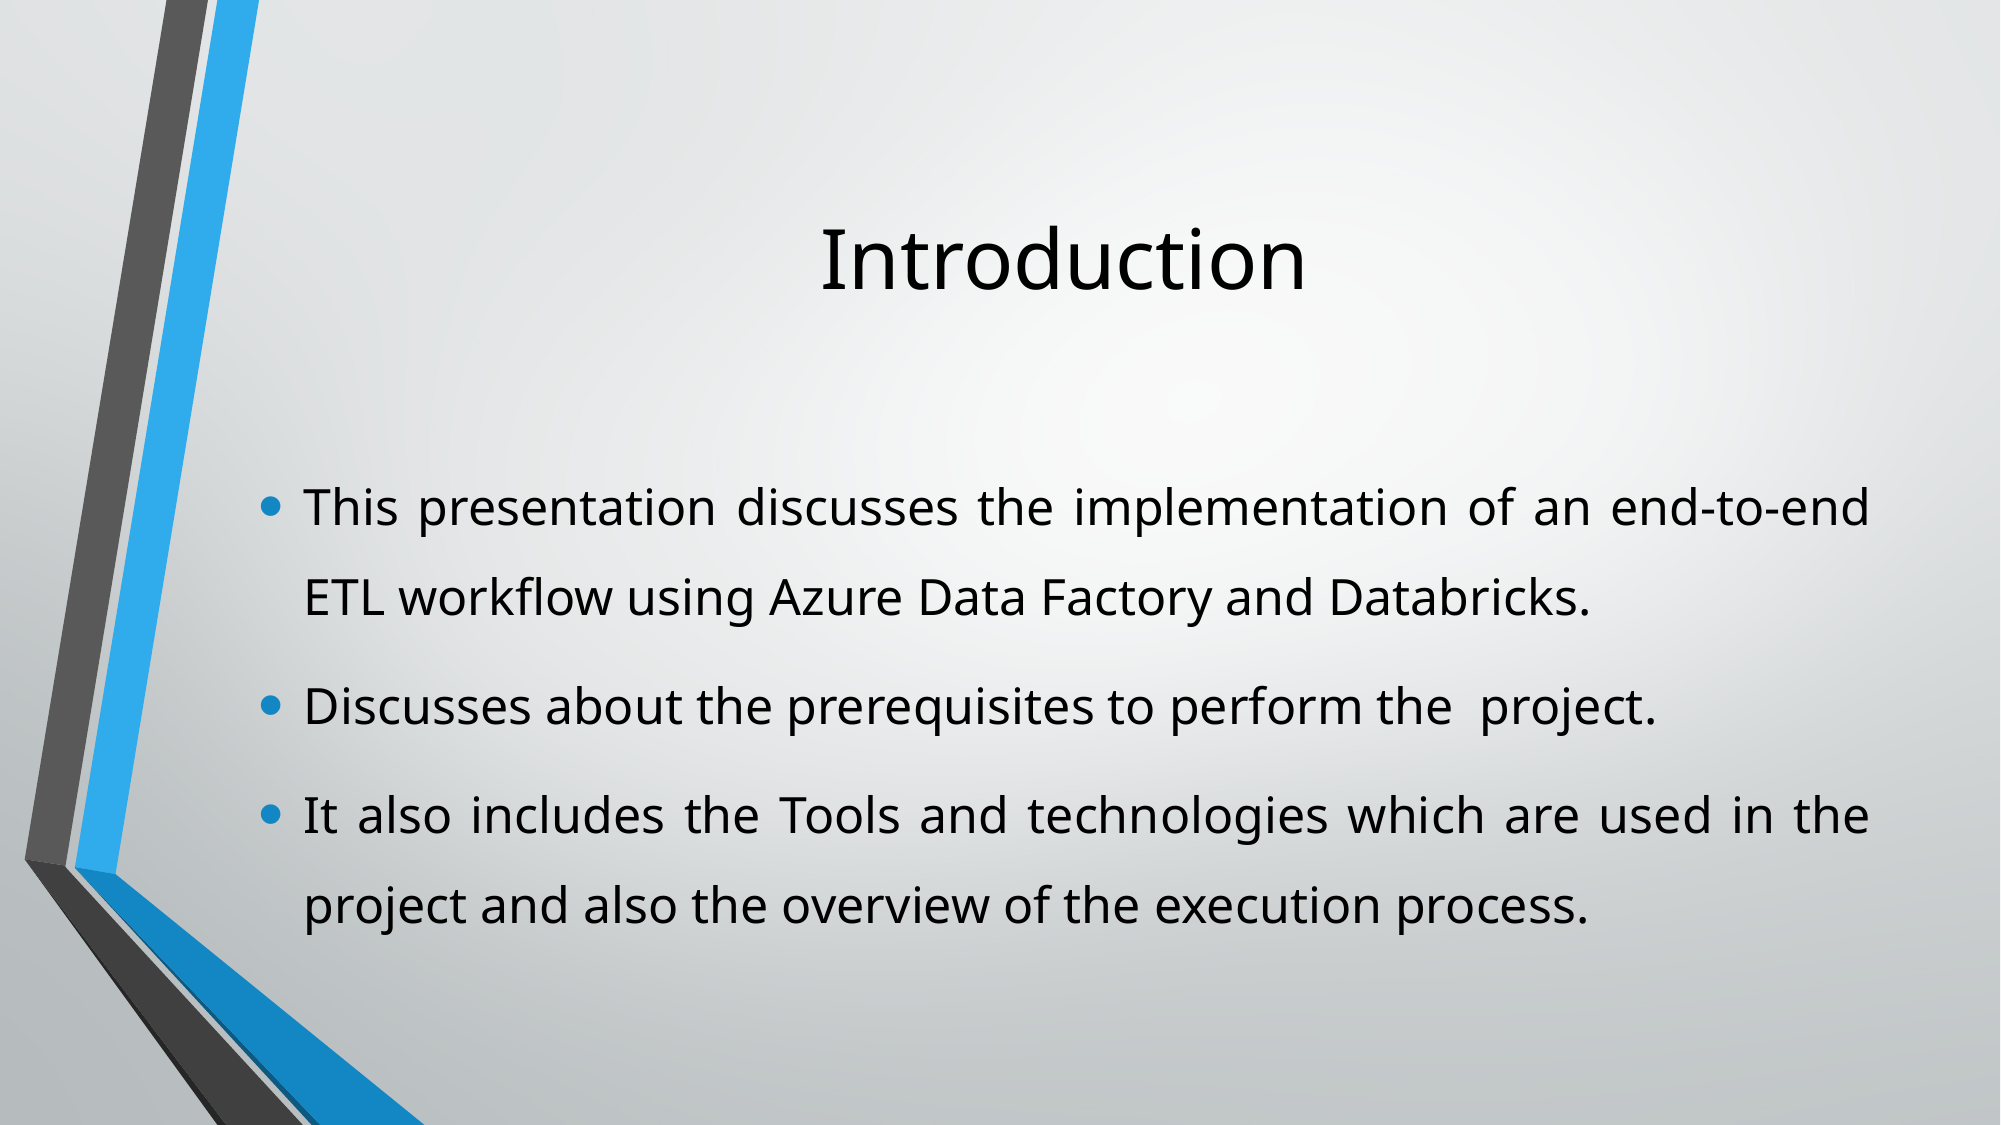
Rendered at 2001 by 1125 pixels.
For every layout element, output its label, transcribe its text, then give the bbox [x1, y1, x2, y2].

list This presentation discusses the implementation of an end-to-end ETL workflow using Azure Data Factory and Databricks. Discusses about the prerequisites to perform the project. It also includes the Tools and technologies which are used in the project and also the overview of the execution process. [243, 437, 1887, 950]
title Introduction [243, 112, 1887, 400]
